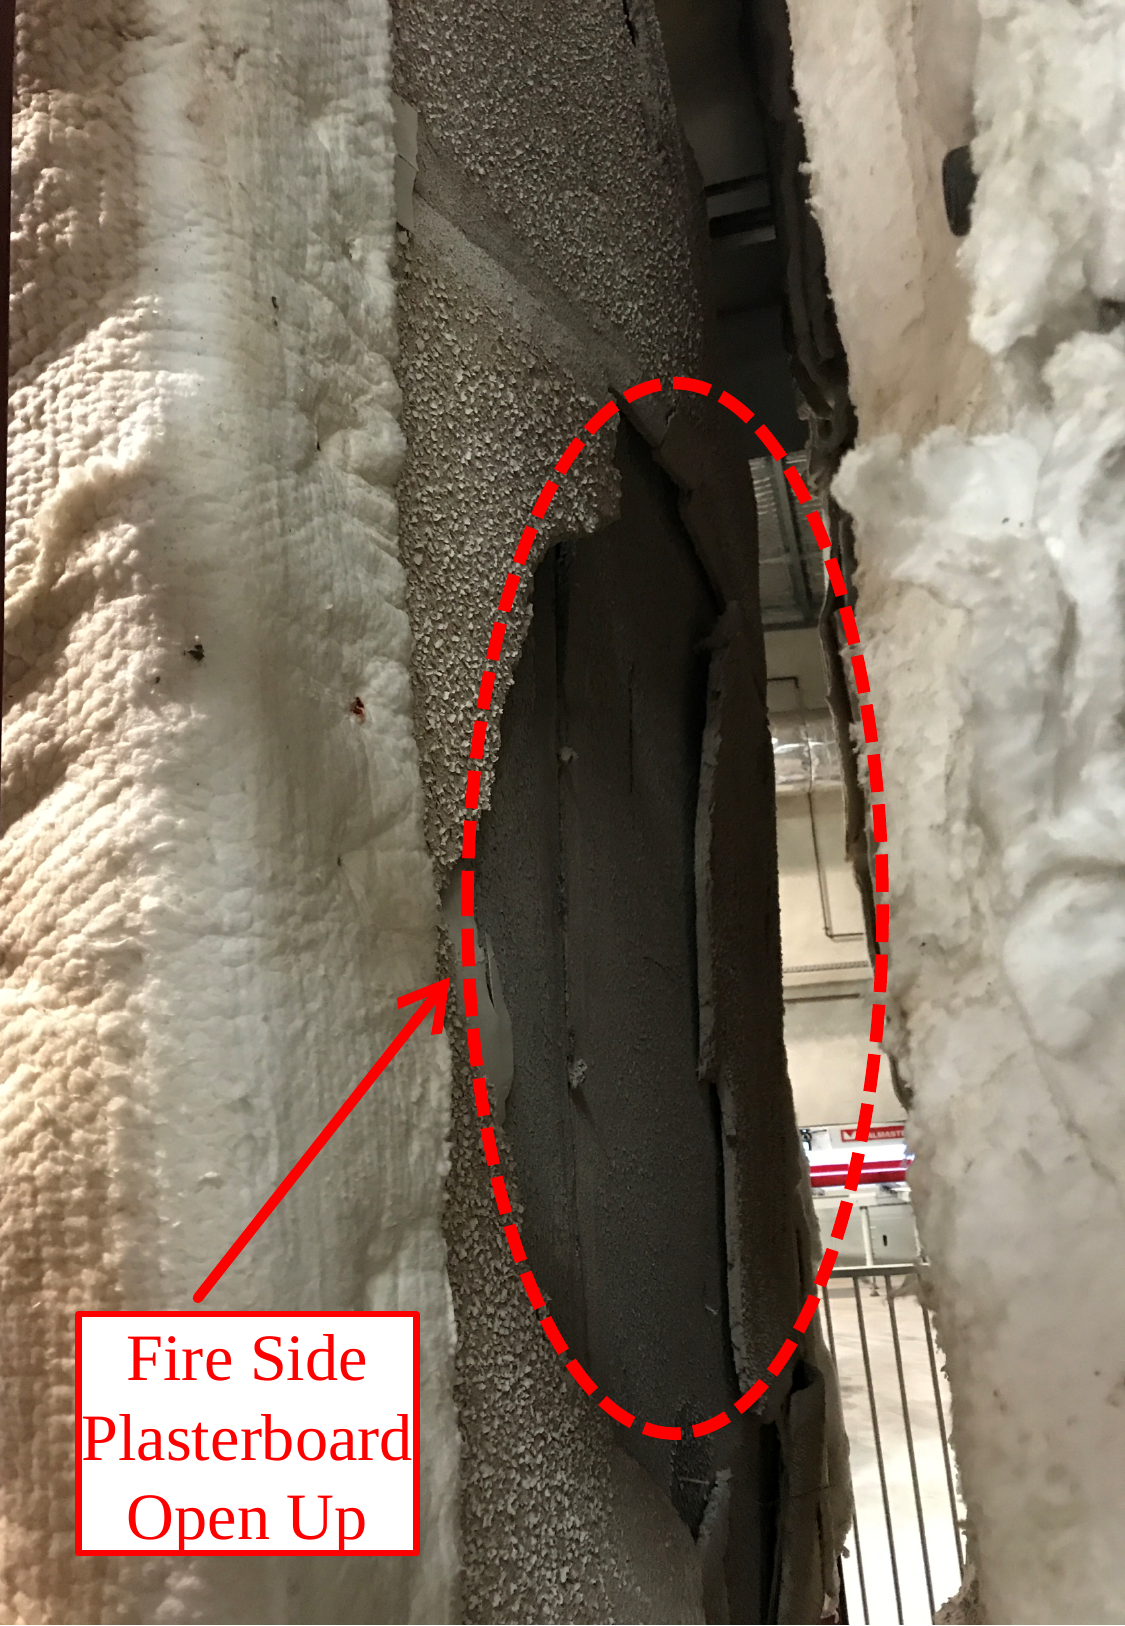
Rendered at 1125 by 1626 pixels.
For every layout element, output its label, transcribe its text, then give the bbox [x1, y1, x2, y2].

text_box [579, 1375, 772, 1435]
text_box Fire Side Plasterboard Open Up [78, 1375, 417, 1553]
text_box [197, 977, 450, 1298]
picture [0, 1, 1125, 1625]
